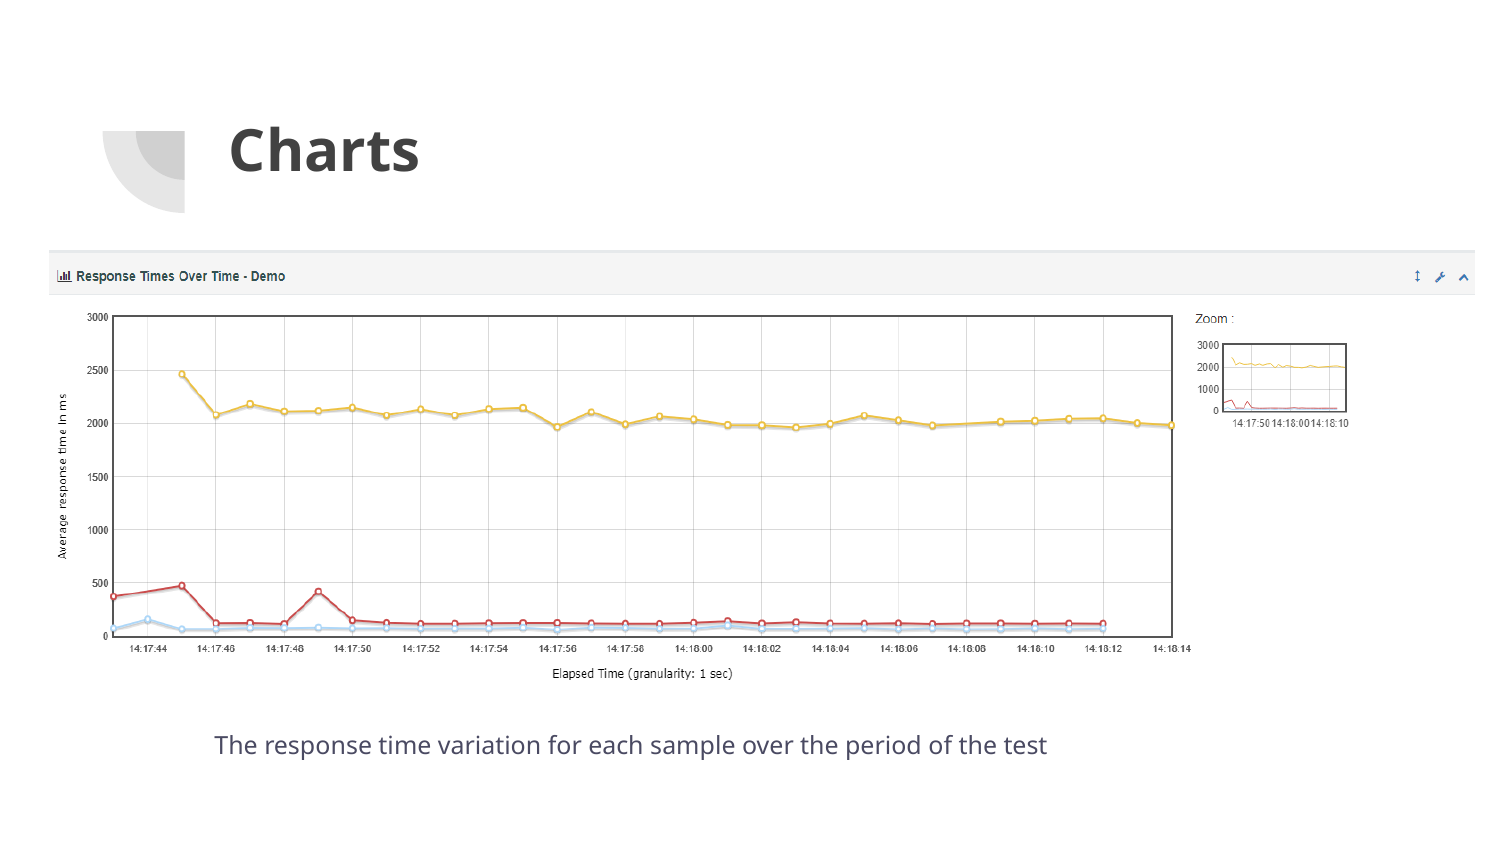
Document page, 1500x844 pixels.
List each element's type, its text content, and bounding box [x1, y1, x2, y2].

picture [49, 250, 1476, 703]
title Charts [213, 98, 1368, 249]
text_box The response time variation for each sample over the period of the test [199, 714, 1239, 798]
